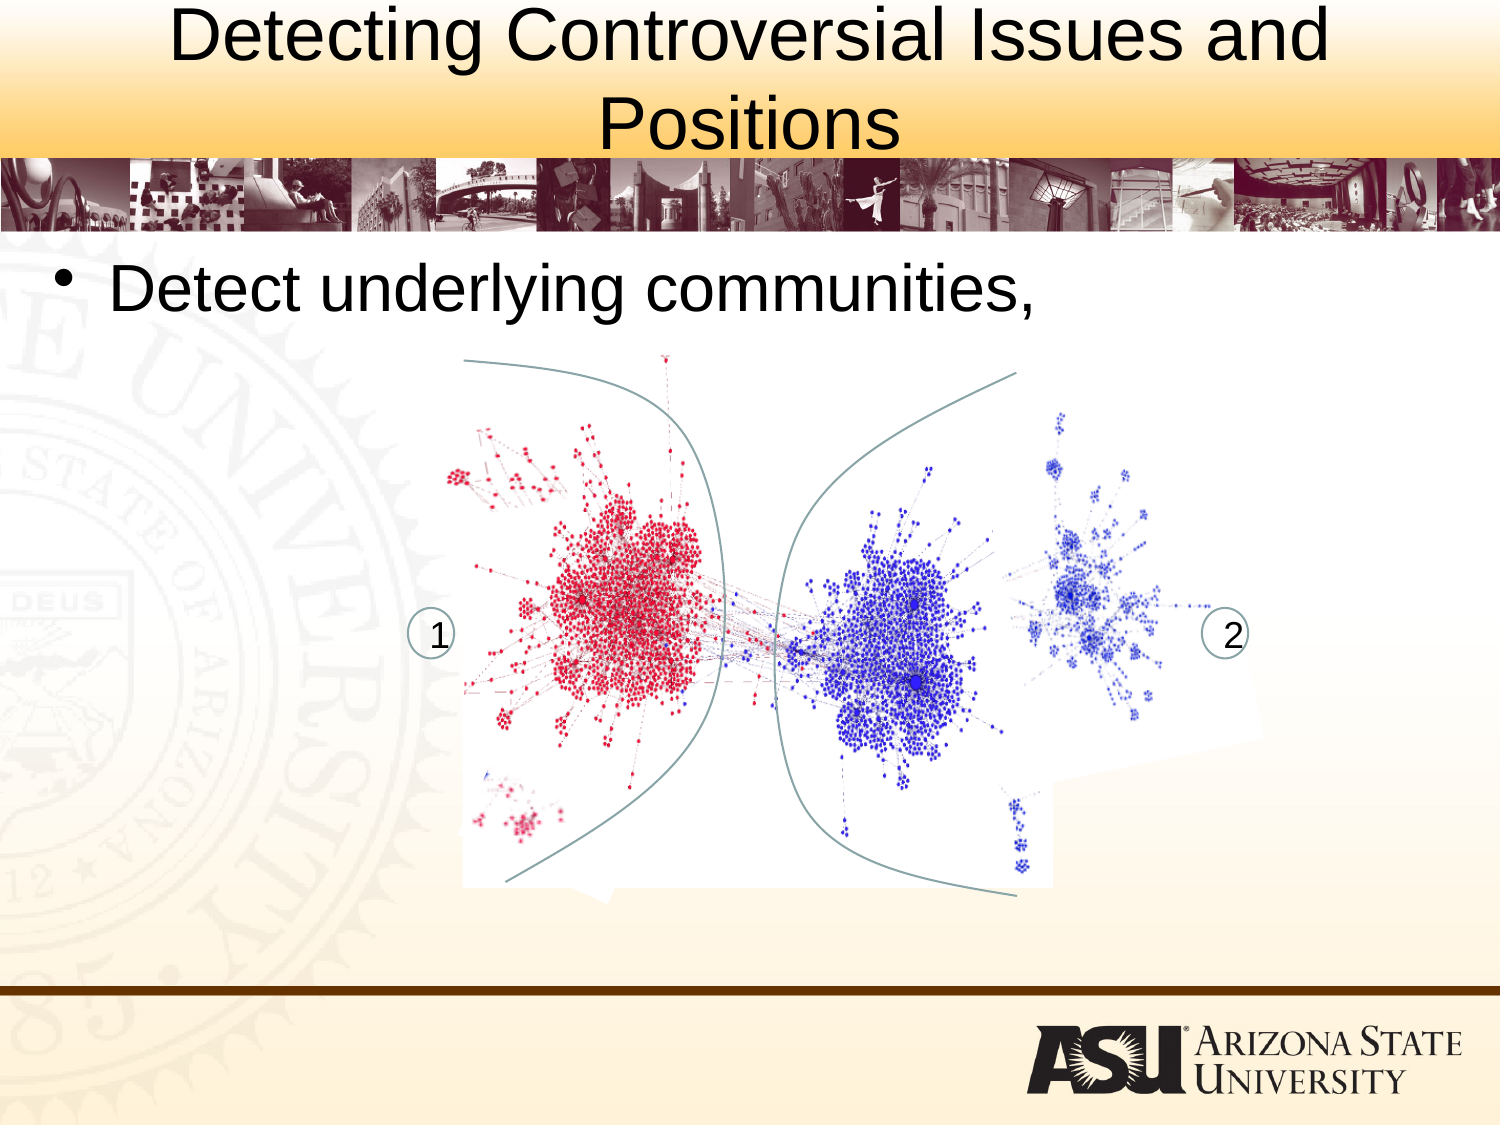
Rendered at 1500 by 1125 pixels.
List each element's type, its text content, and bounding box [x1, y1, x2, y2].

text_box Detecting Controversial Issues and Positions [0, 0, 1500, 150]
picture [0, 150, 1500, 1125]
list Detect underlying communities, [37, 237, 1450, 963]
